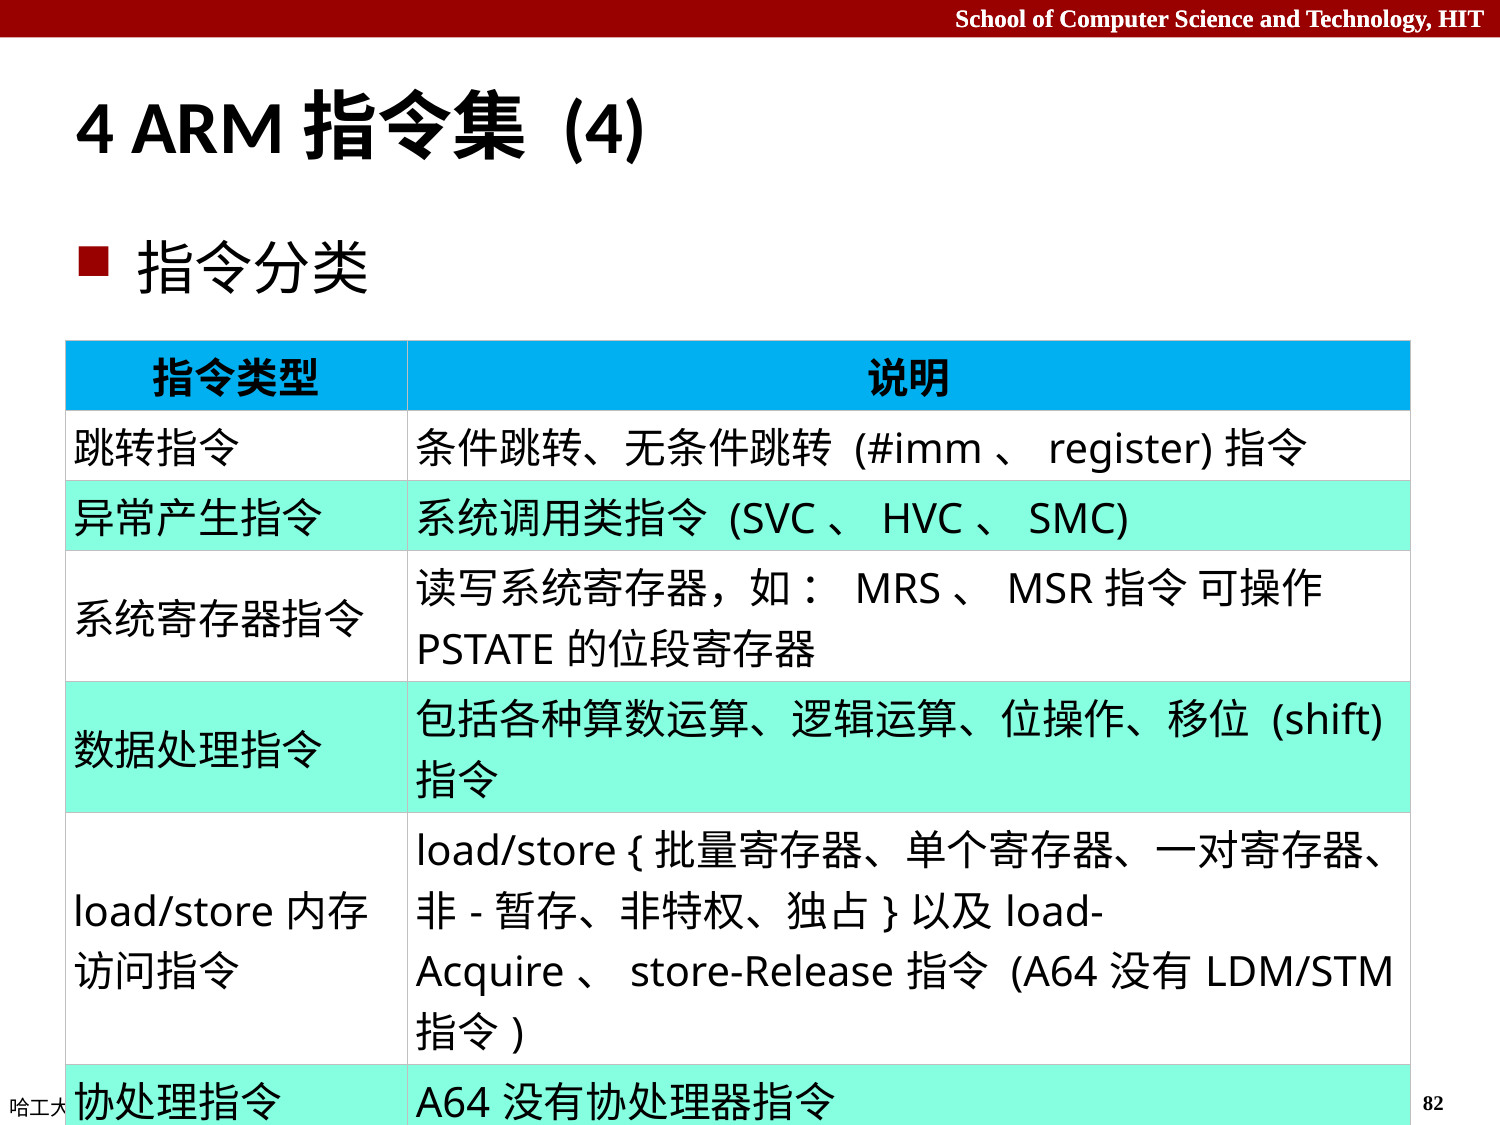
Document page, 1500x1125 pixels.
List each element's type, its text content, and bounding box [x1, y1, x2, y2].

table_cell 读写系统寄存器，如 ：MRS、MSR指令 可操作PSTATE的位段寄存器 [408, 551, 1410, 681]
table_cell 跳转指令 [66, 411, 407, 480]
table_cell 条件跳转、无条件跳转 (#imm、register)指令 [408, 411, 1410, 480]
table_header 指令类型 [66, 341, 407, 410]
table_cell 数据处理指令 [66, 682, 407, 812]
title 4 ARM指令集 (4) [61, 60, 1488, 187]
table_cell 系统调用类指令 (SVC、HVC、SMC) [408, 481, 1410, 550]
table_cell 包括各种算数运算、逻辑运算、位操作、移位 (shift) 指令 [408, 682, 1410, 812]
list 指令分类 [64, 223, 1476, 1088]
table_cell A64没有协处理器指令 [408, 1065, 1410, 1125]
table_header 说明 [408, 341, 1410, 410]
table_cell 协处理指令 [66, 1065, 407, 1125]
table_cell load/store {批量寄存器、单个寄存器、一对寄存器、非-暂存、非特权、独占}以及load-Acquire、store-Release指令 (A64没有LDM/STM指令) [408, 813, 1410, 1064]
table_cell load/store内存访问指令 [66, 813, 407, 1064]
table_cell 异常产生指令 [66, 481, 407, 550]
table_cell 系统寄存器指令 [66, 551, 407, 681]
